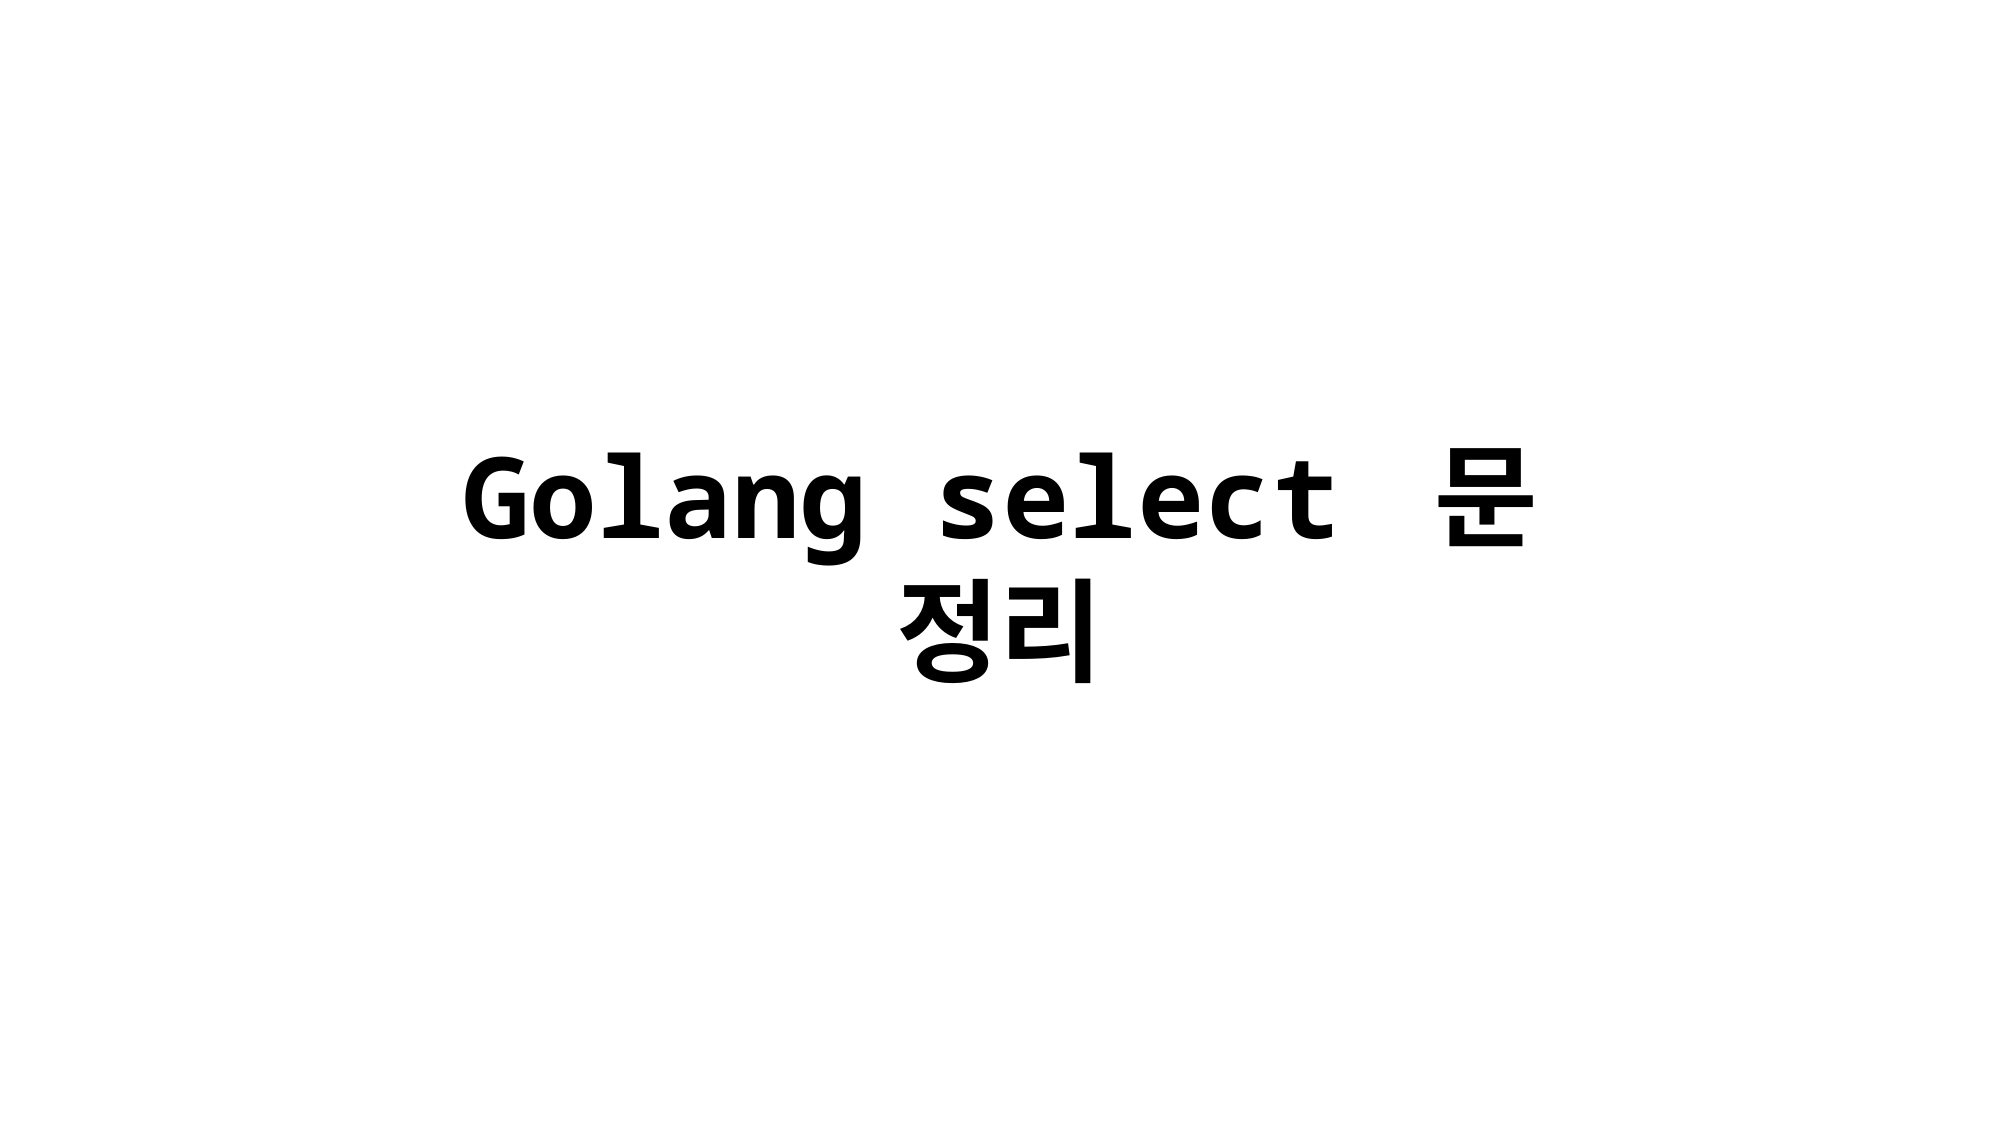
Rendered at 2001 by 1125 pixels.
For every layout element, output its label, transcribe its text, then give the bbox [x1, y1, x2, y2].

text_box Golang select 문 정리 [427, 418, 1573, 704]
